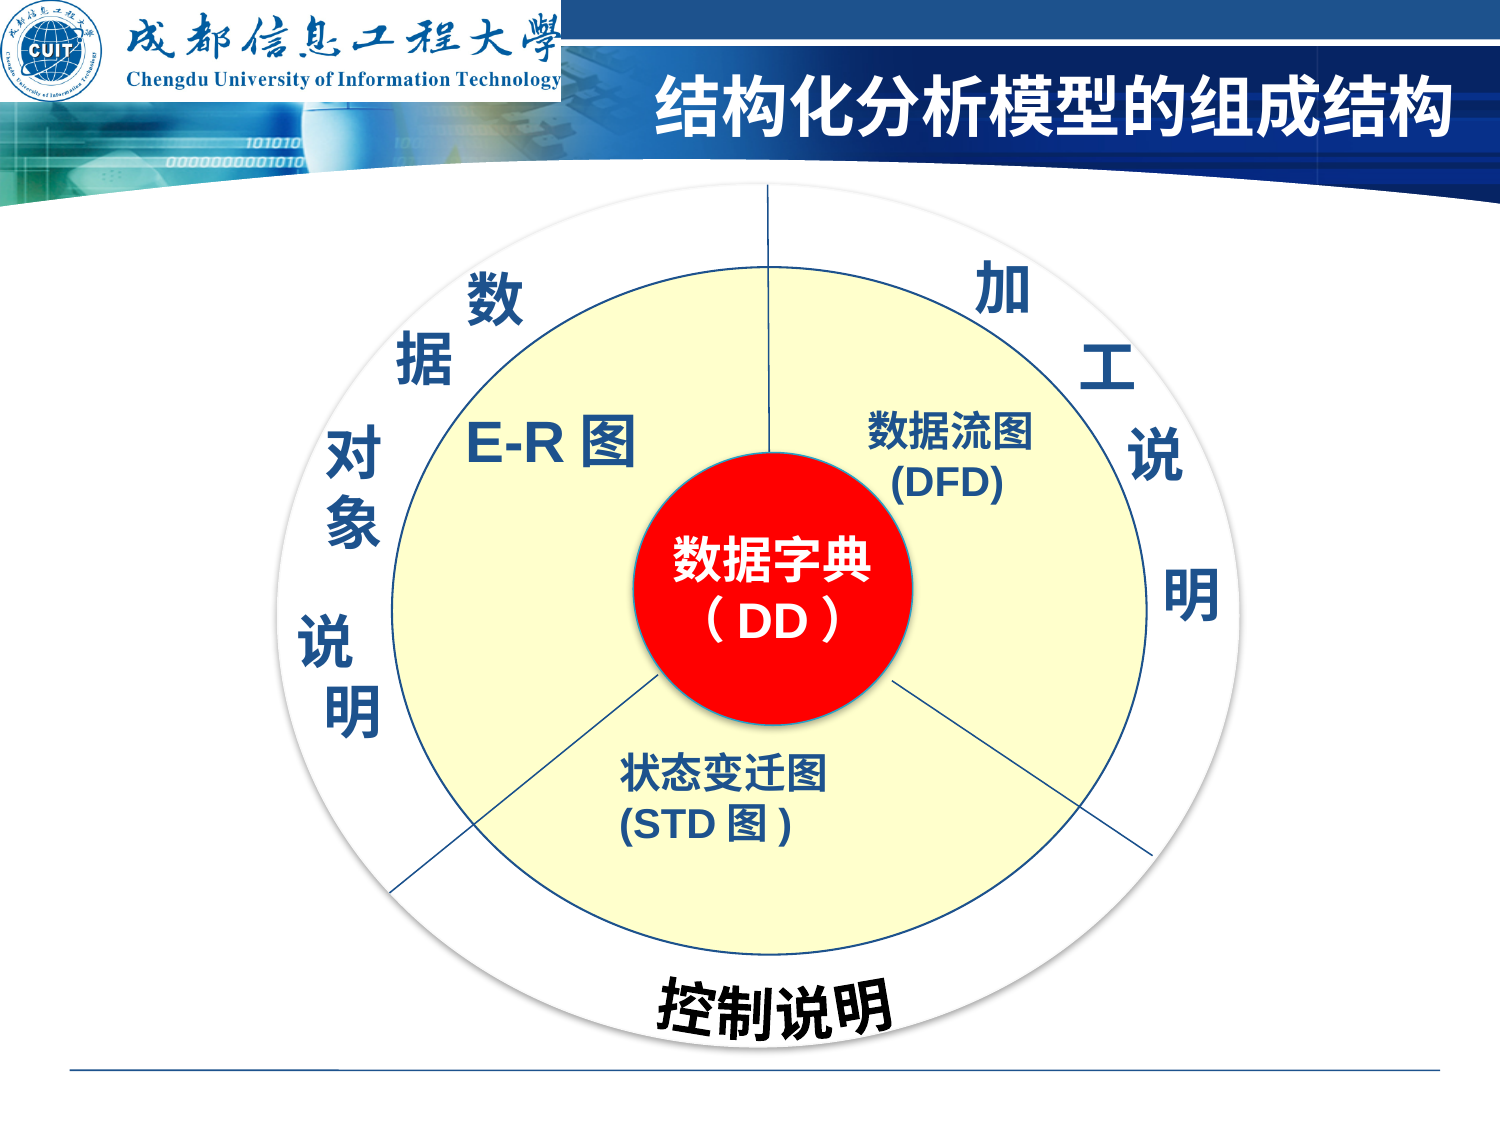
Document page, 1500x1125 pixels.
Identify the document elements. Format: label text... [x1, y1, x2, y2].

picture [0, 0, 1500, 206]
title 结构化分析模型的组成结构 [182, 54, 1471, 155]
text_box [277, 184, 1240, 1048]
